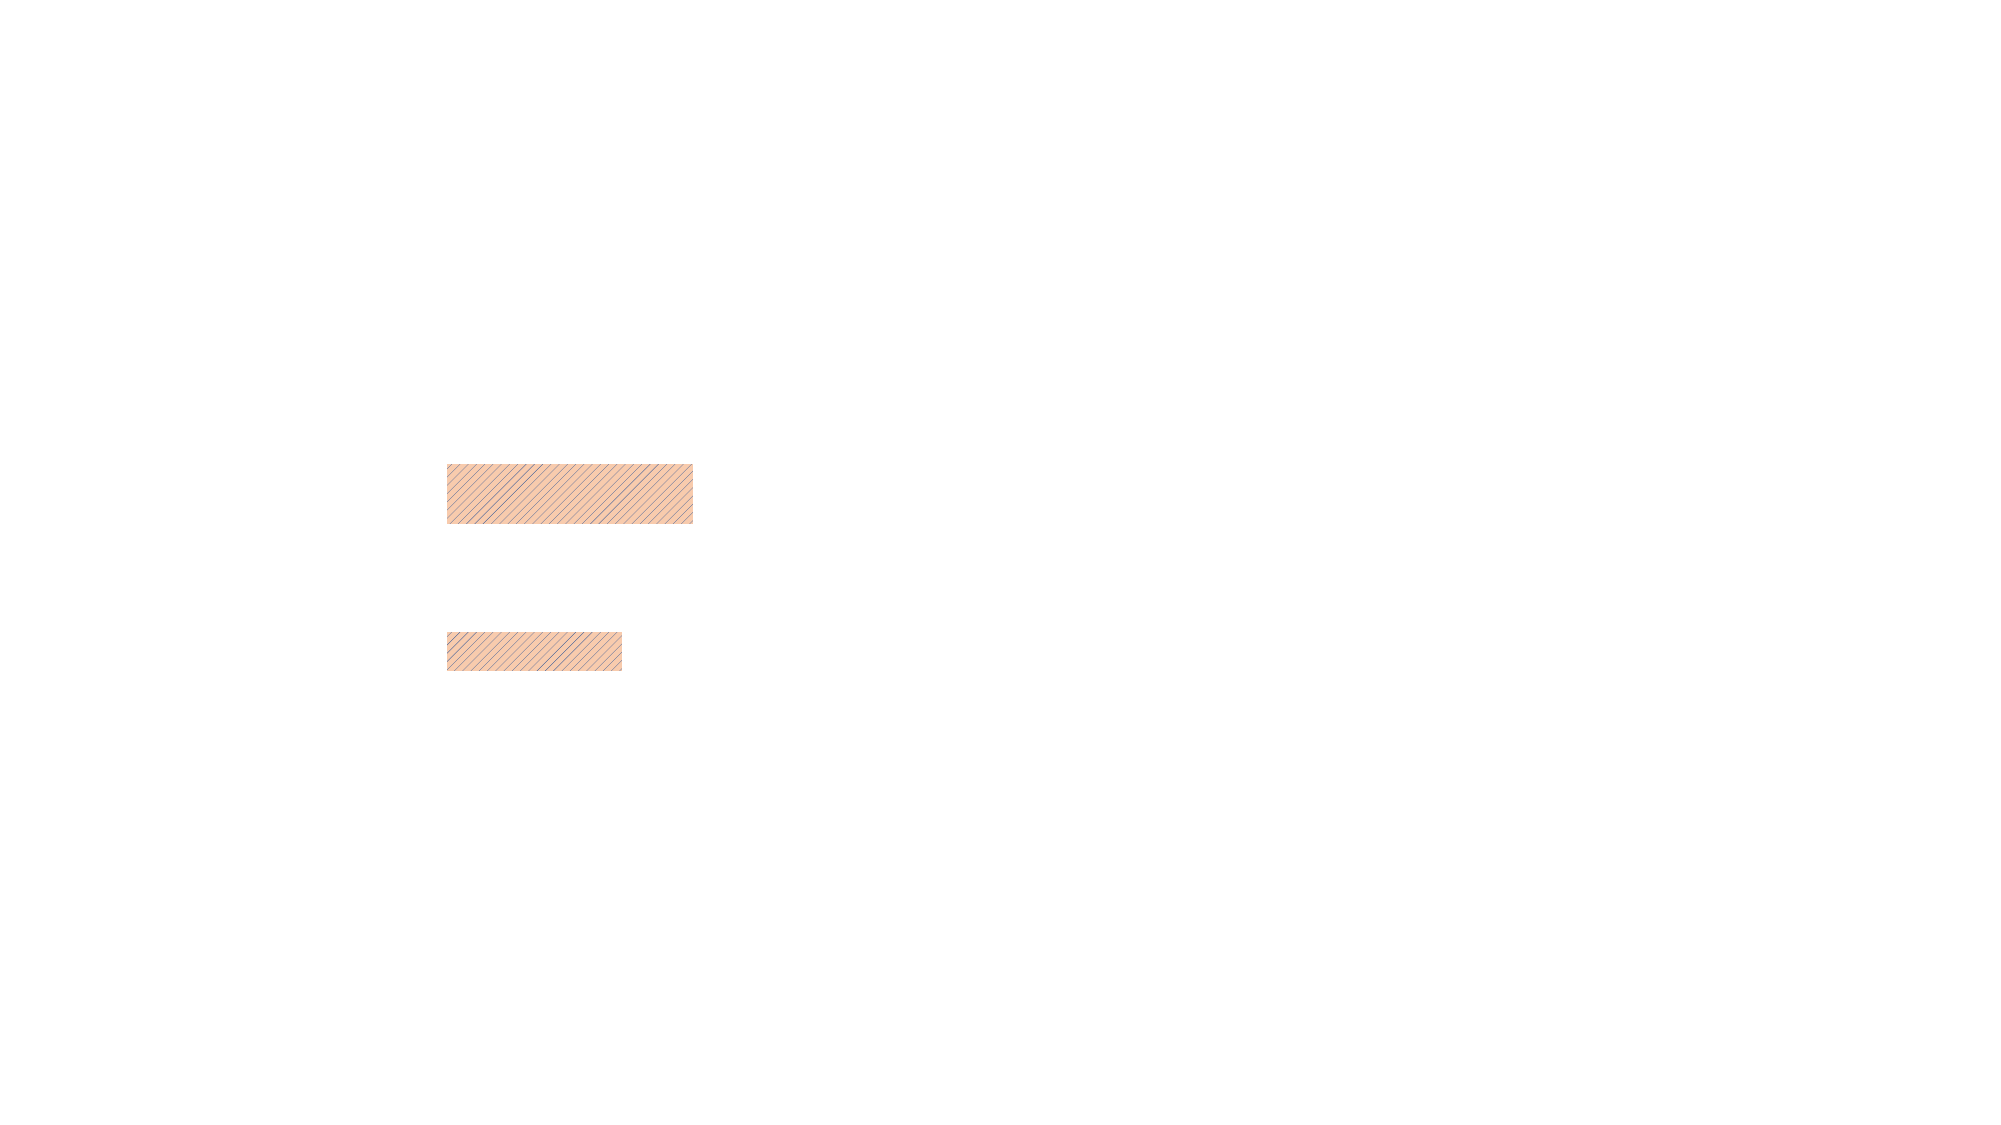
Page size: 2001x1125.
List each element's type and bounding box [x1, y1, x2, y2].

text_box [445, 462, 695, 526]
text_box [445, 630, 624, 673]
